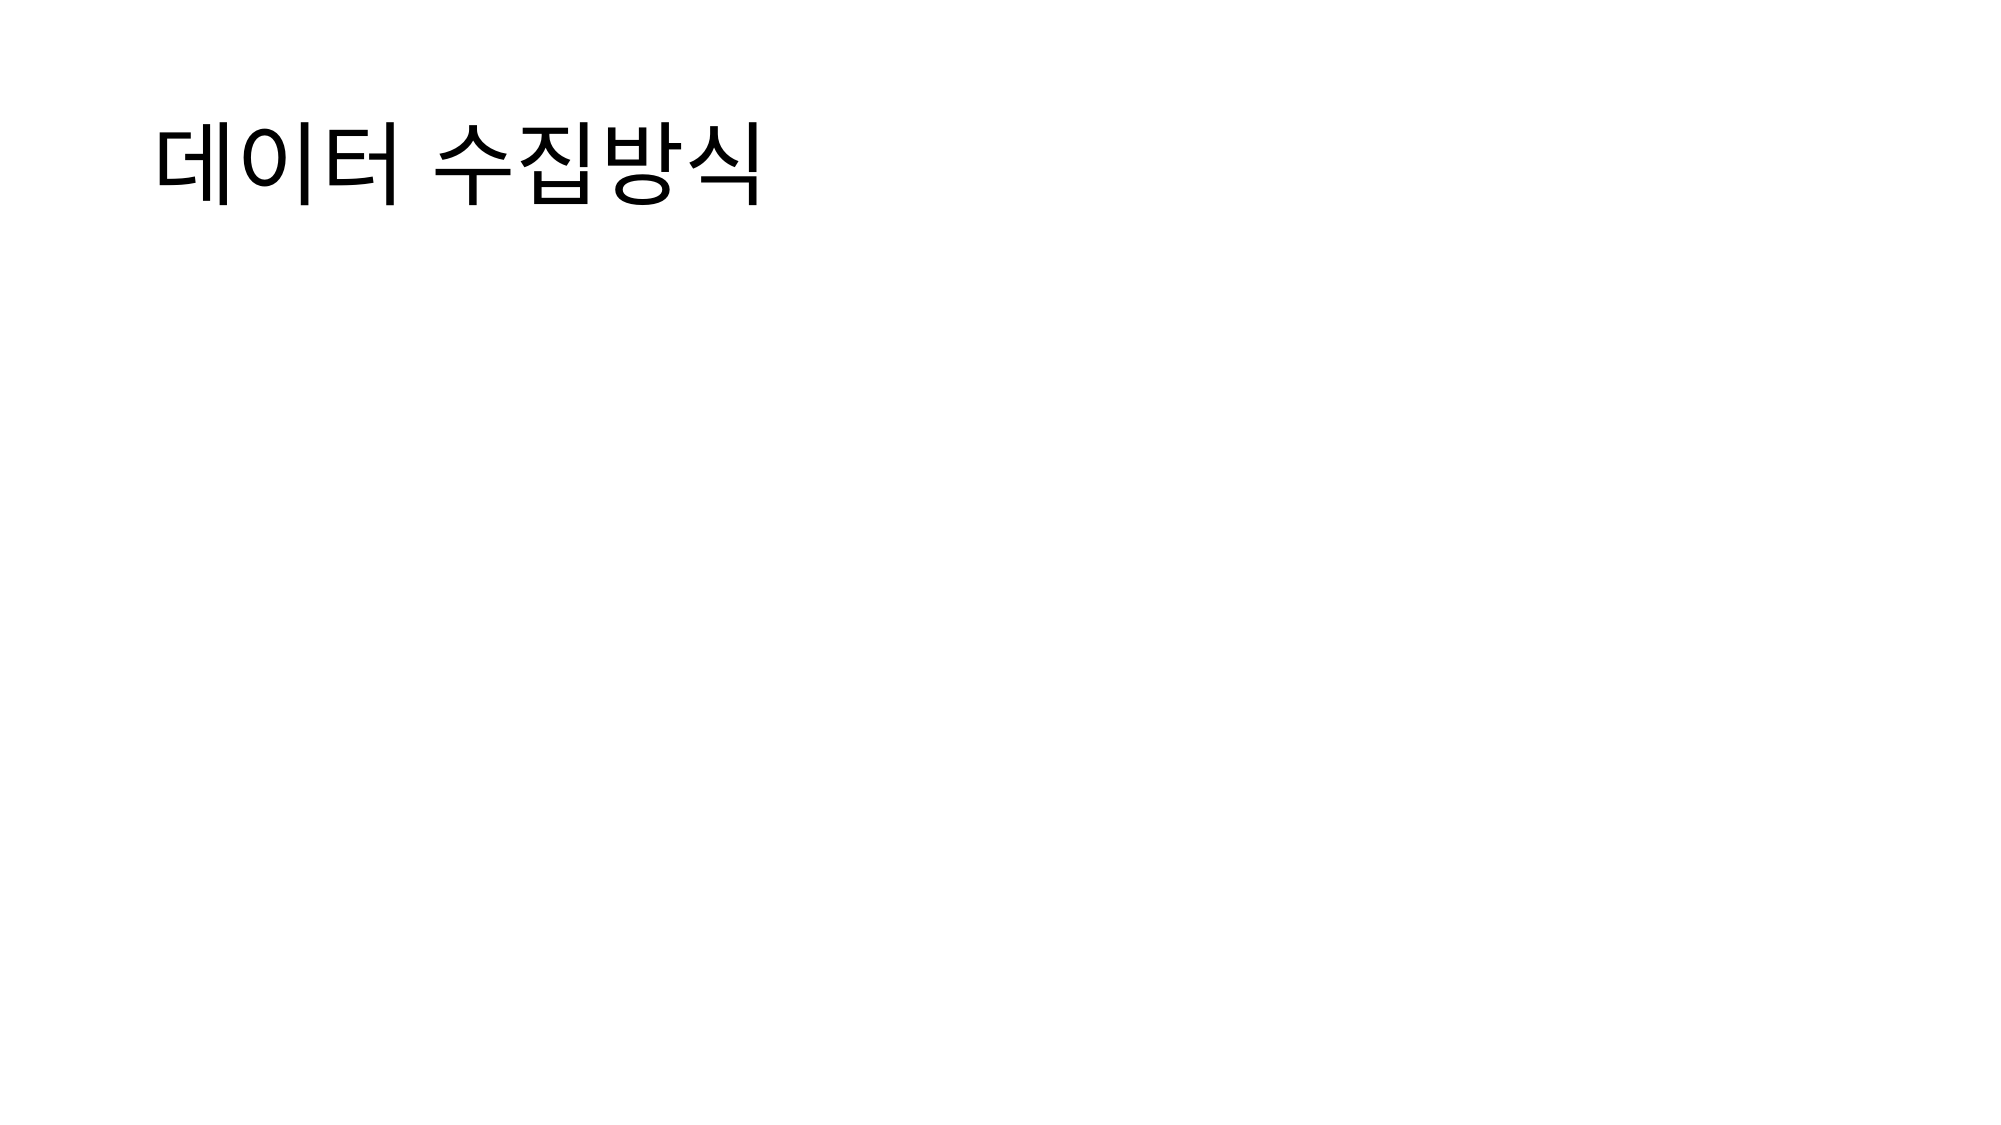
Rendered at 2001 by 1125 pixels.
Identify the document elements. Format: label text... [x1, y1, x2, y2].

title 데이터 수집방식 [137, 59, 1863, 278]
